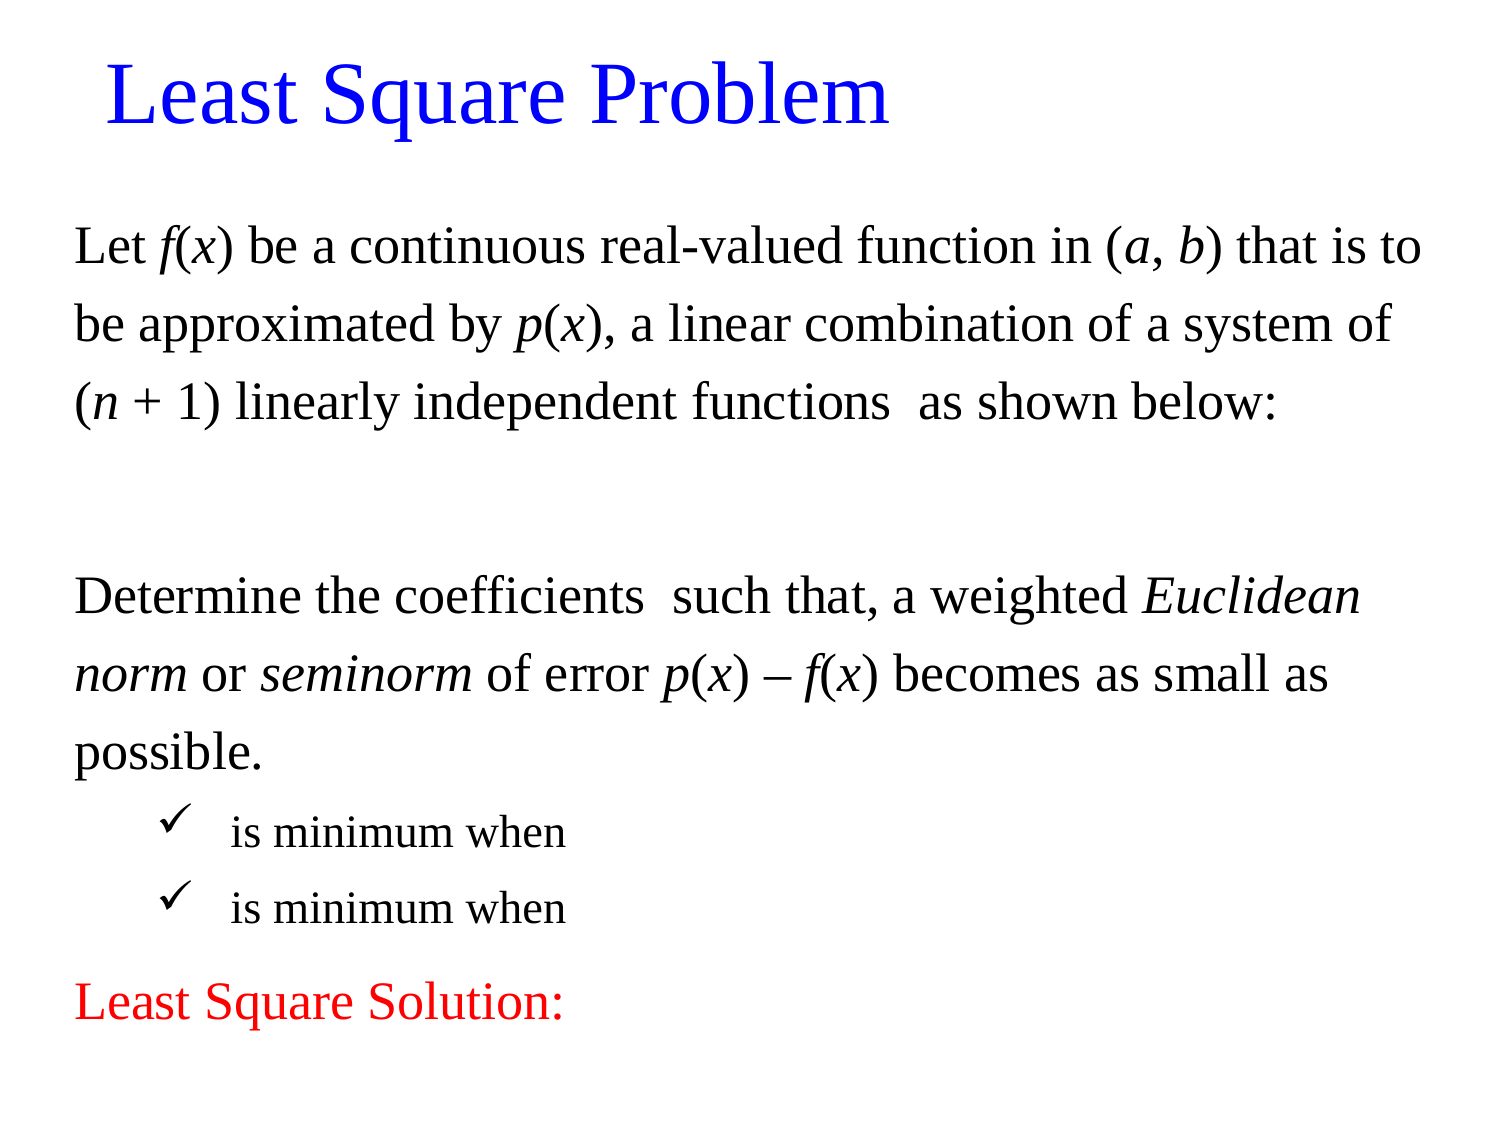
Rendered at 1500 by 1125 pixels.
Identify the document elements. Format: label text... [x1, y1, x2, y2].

title Least Square Problem [90, 38, 1349, 151]
